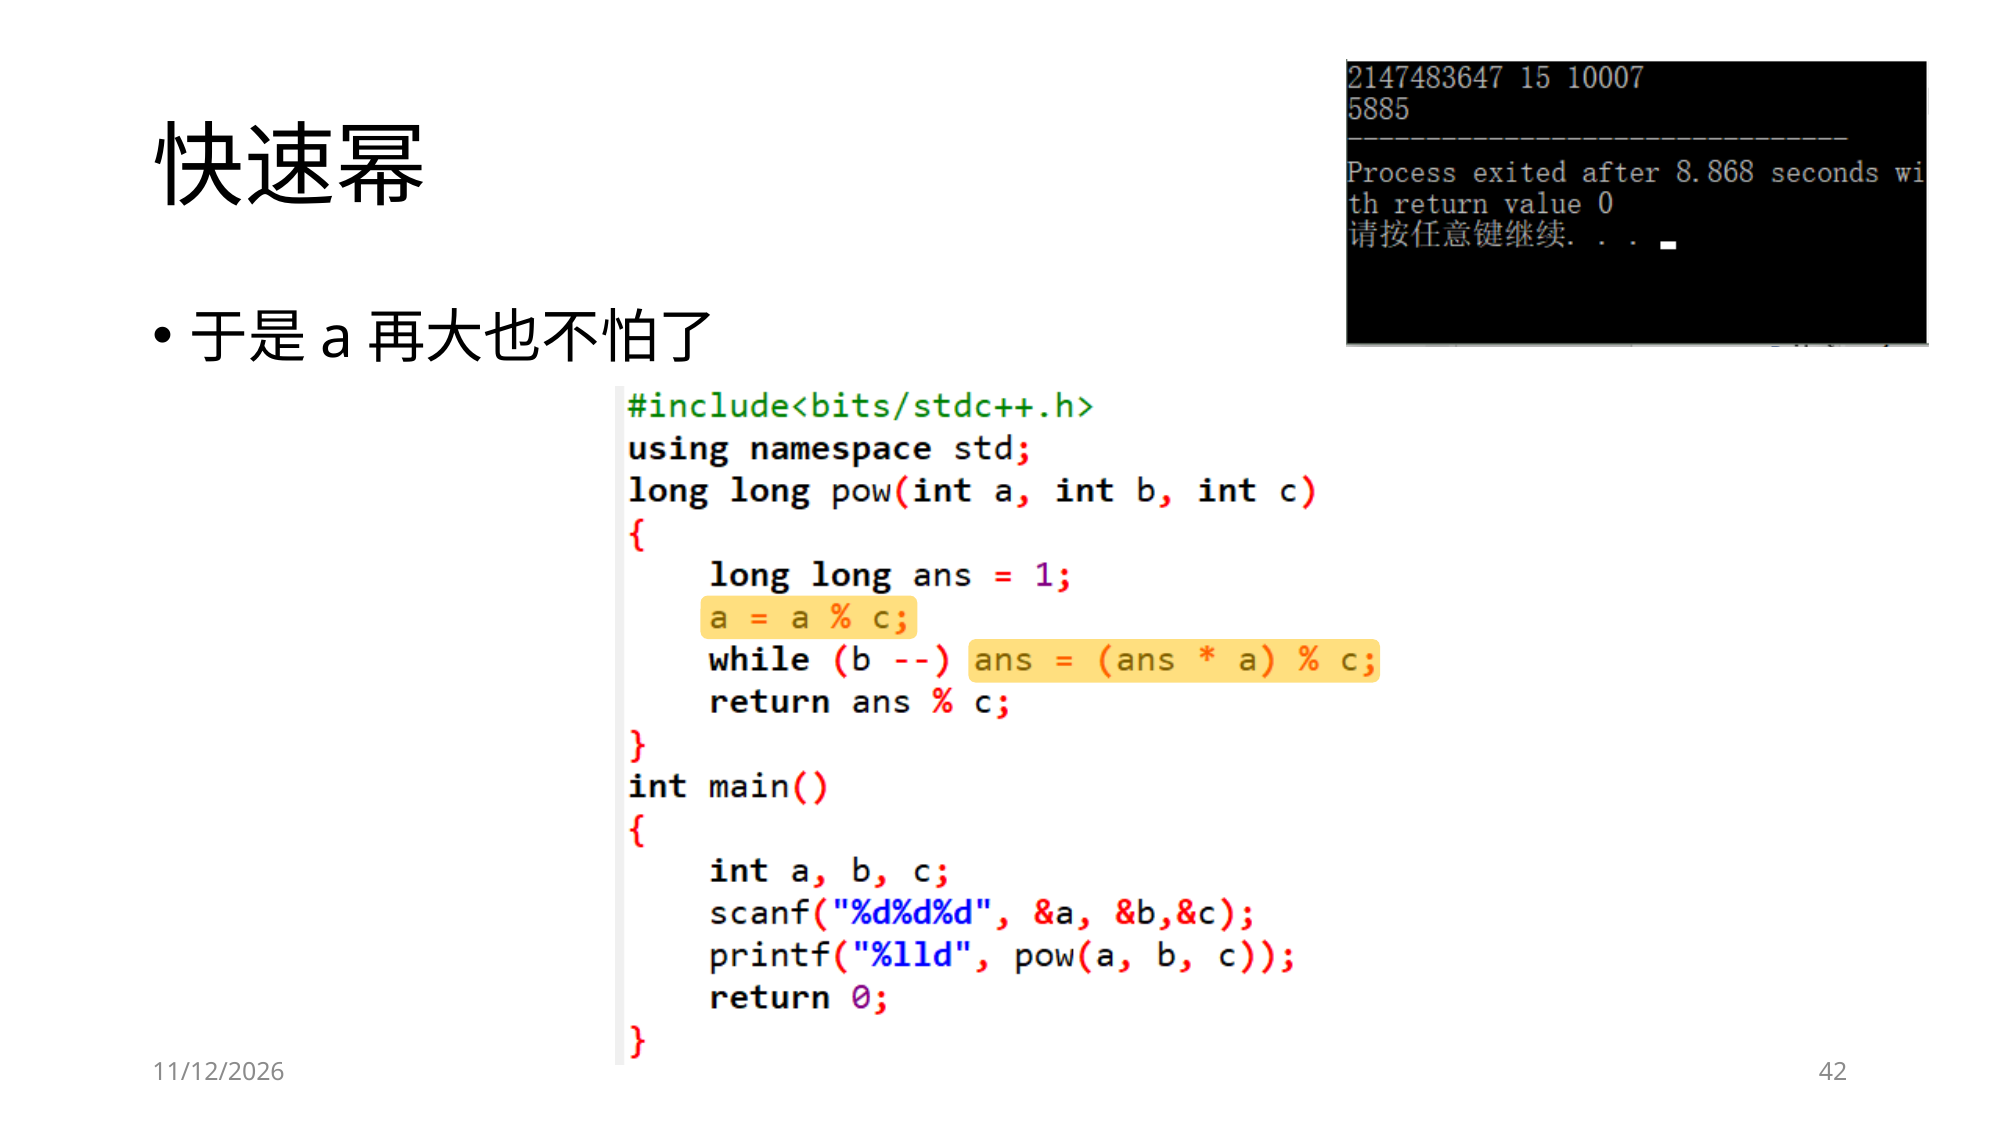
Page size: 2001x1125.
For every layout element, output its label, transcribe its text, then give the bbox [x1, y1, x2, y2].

slide_number 42 [1412, 1042, 1863, 1103]
title 快速幂 [137, 59, 1346, 278]
picture [1346, 59, 1929, 347]
text_box 于是a再大也不怕了 [137, 299, 1863, 1014]
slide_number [137, 1042, 588, 1103]
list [615, 386, 1385, 1065]
